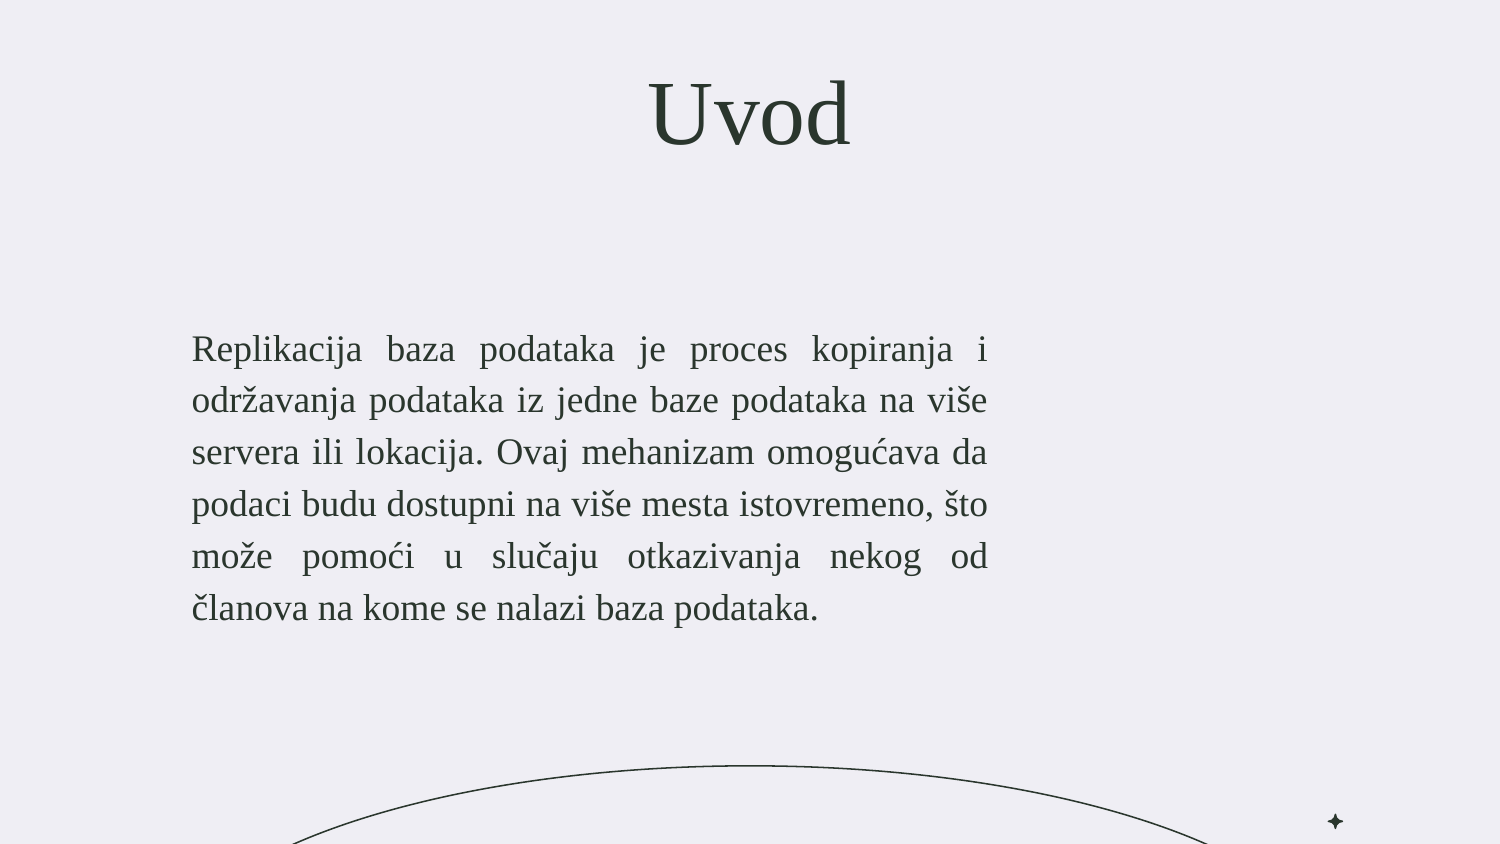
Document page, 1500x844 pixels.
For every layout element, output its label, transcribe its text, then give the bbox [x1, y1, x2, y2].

title Uvod [285, 38, 1215, 132]
subtitle Replikacija baza podataka je proces kopiranja i održavanja podataka iz jedne baze podataka na više servera ili lokacija. Ovaj mehanizam omogućava da podaci budu dostupni na više mesta istovremeno, što može pomoći u slučaju otkazivanja nekog od članova na kome se nalazi baza podataka. [151, 302, 1005, 587]
